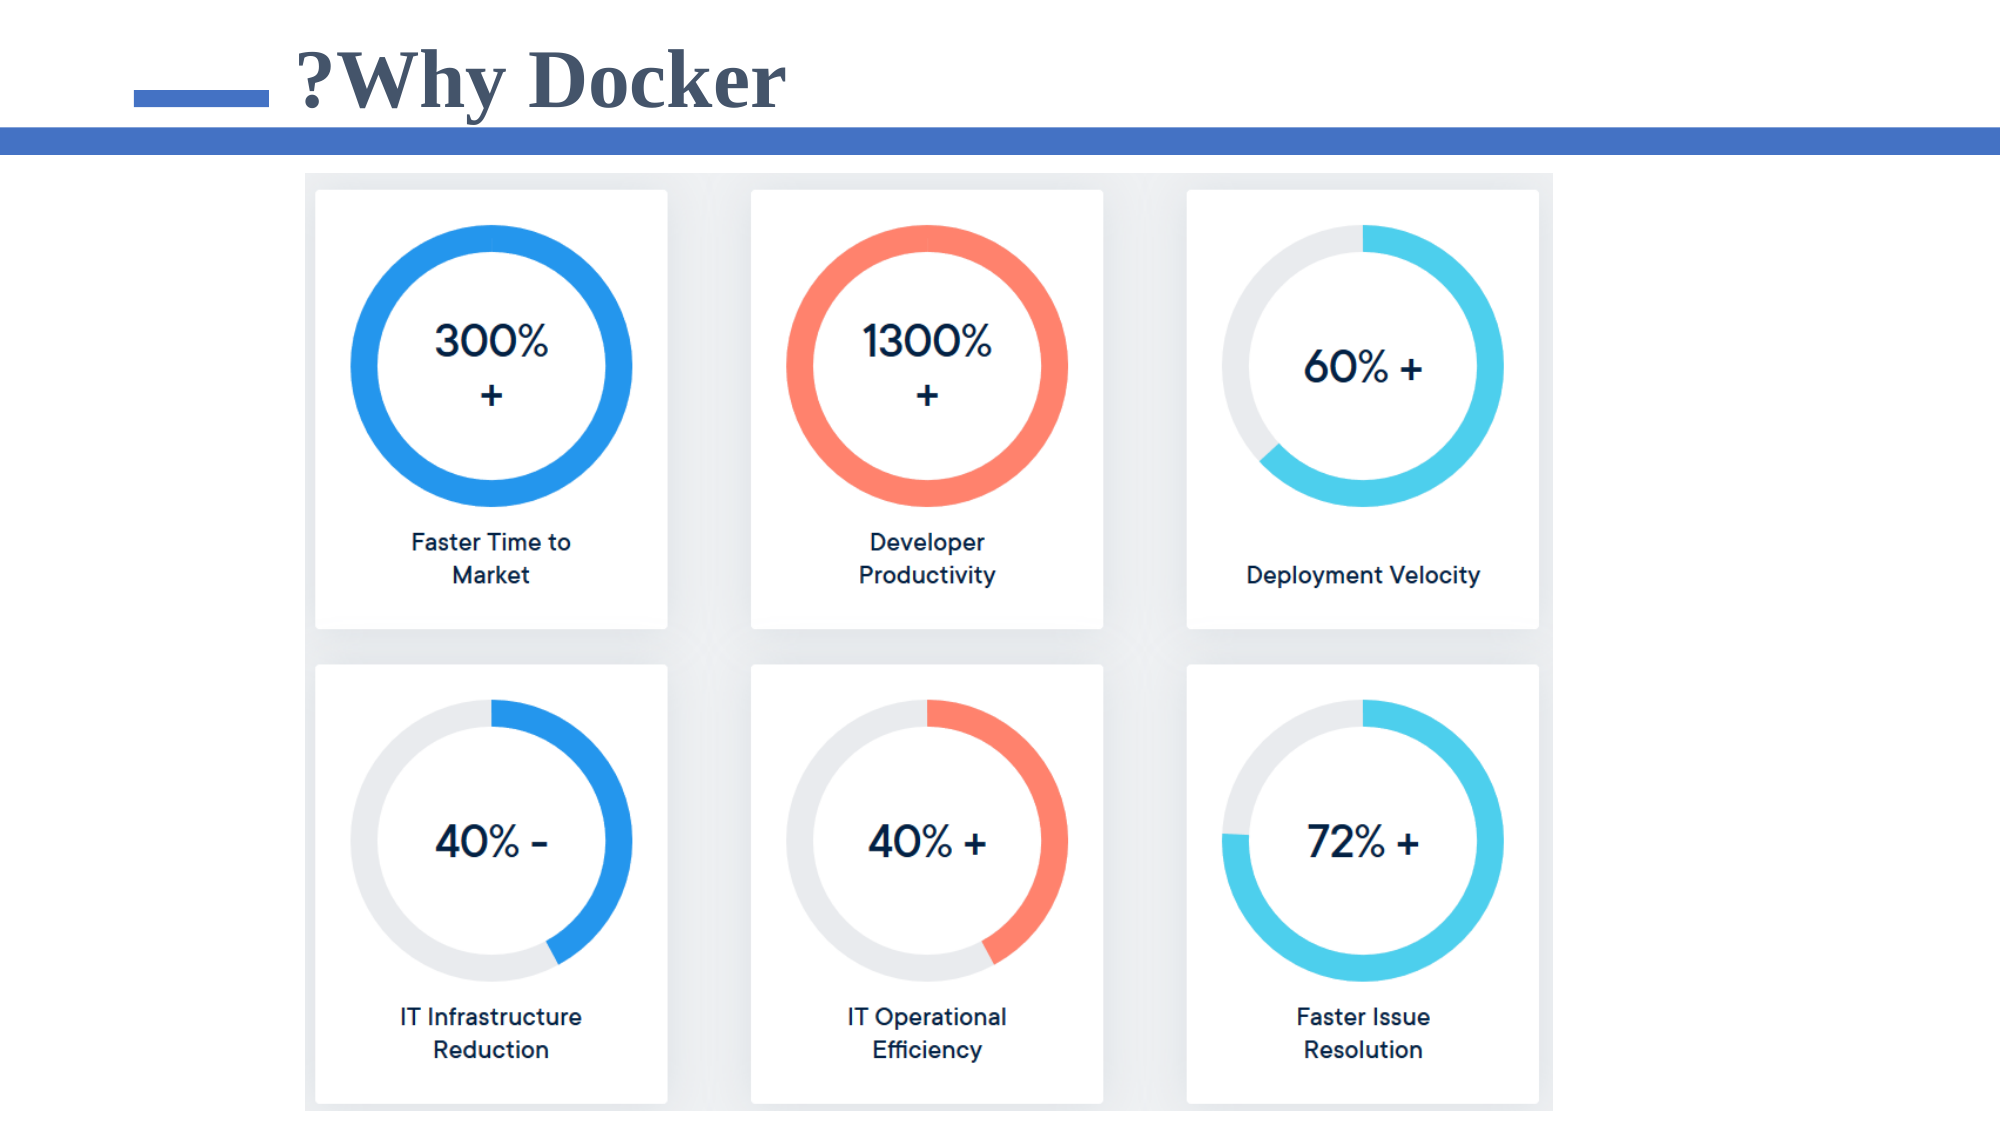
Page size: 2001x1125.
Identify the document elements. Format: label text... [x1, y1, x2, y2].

picture [305, 173, 1553, 1111]
text_box [0, 126, 2000, 156]
text_box Why Docker? [279, 27, 1337, 109]
